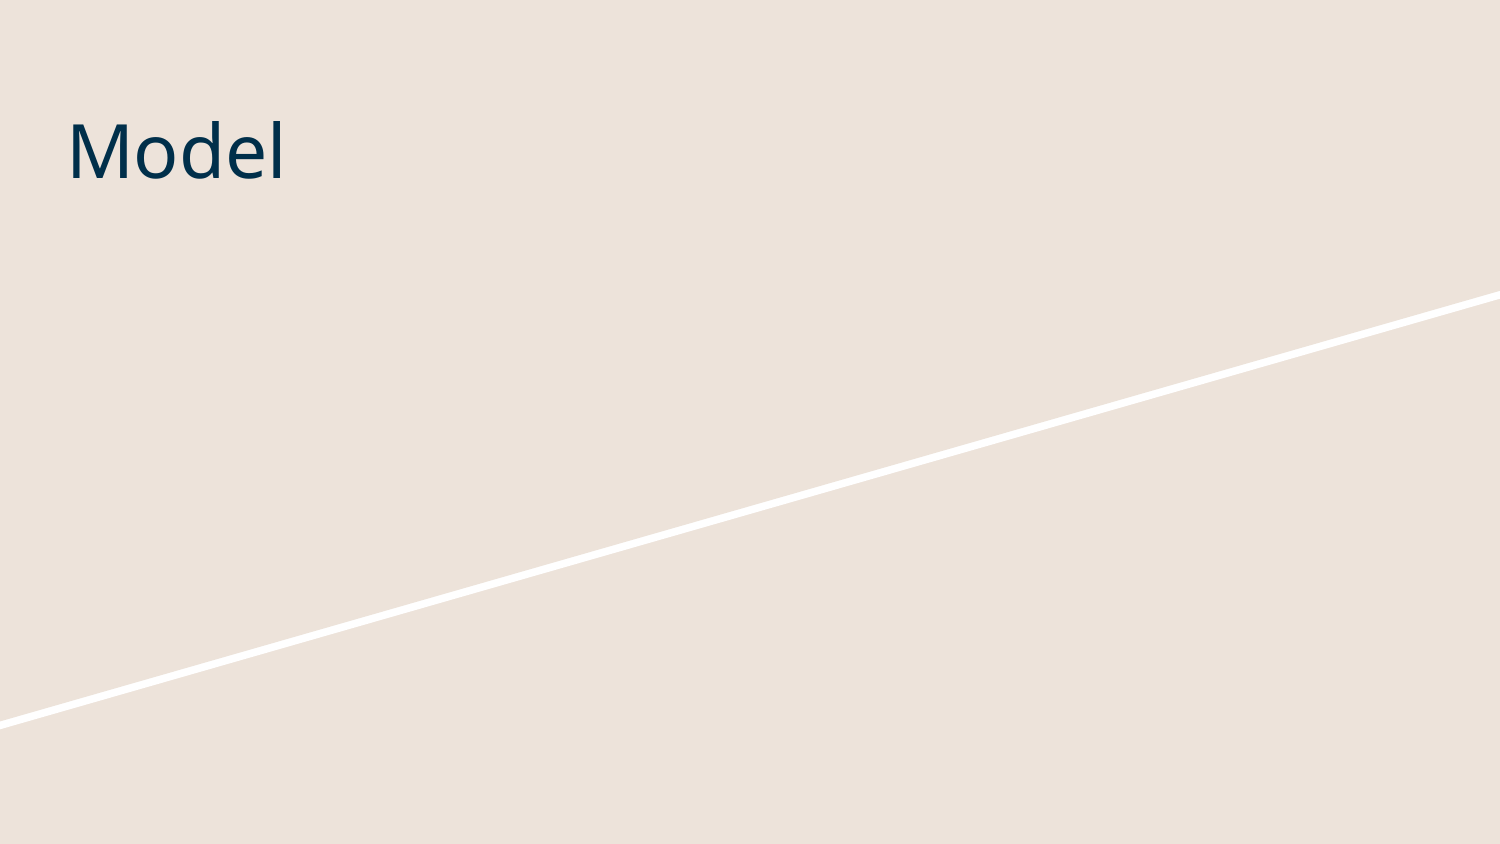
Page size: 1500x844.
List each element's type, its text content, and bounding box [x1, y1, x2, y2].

title Model [51, 88, 1449, 299]
